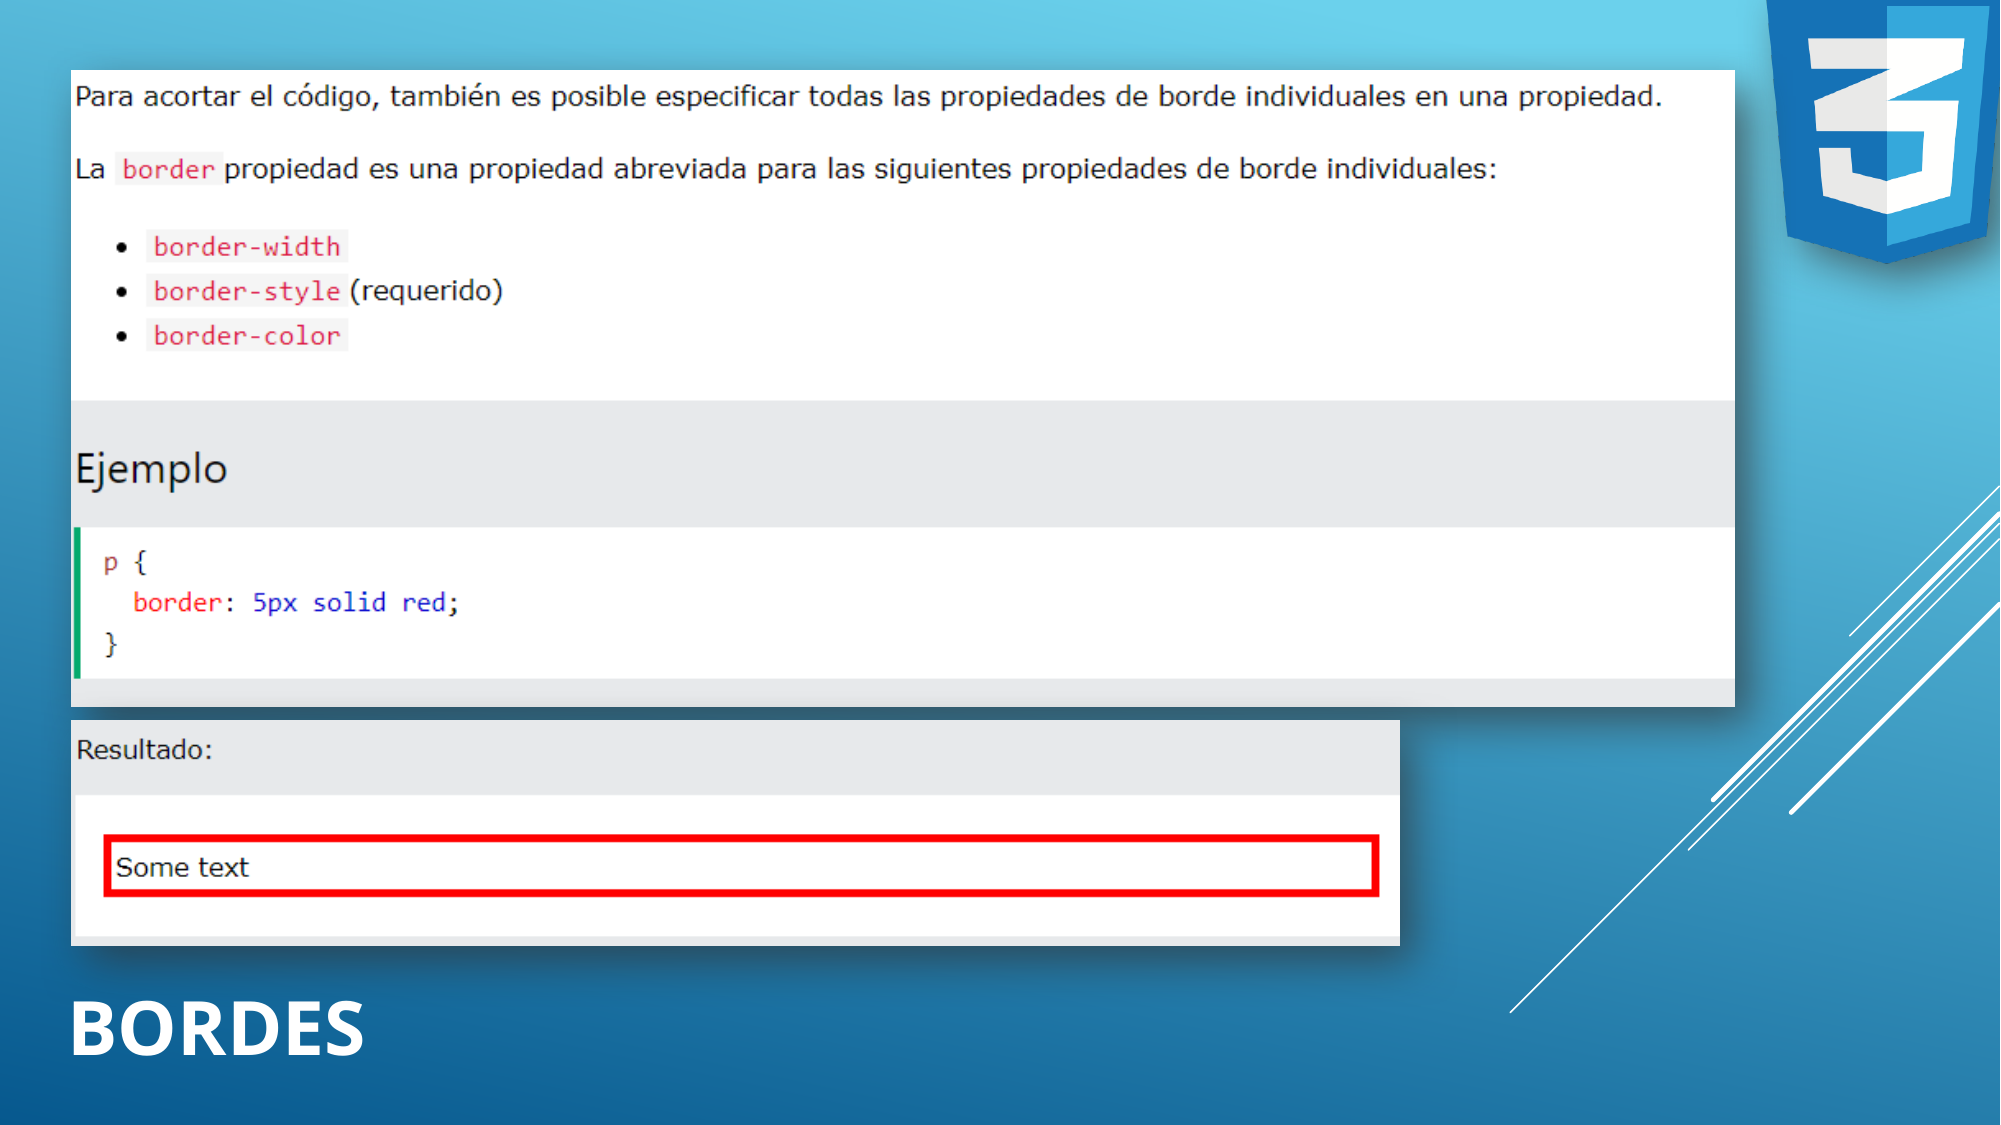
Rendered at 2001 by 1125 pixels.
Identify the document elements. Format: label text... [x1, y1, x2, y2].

picture [71, 0, 2000, 707]
picture [71, 720, 1400, 947]
title BORDES [52, 901, 1453, 1125]
